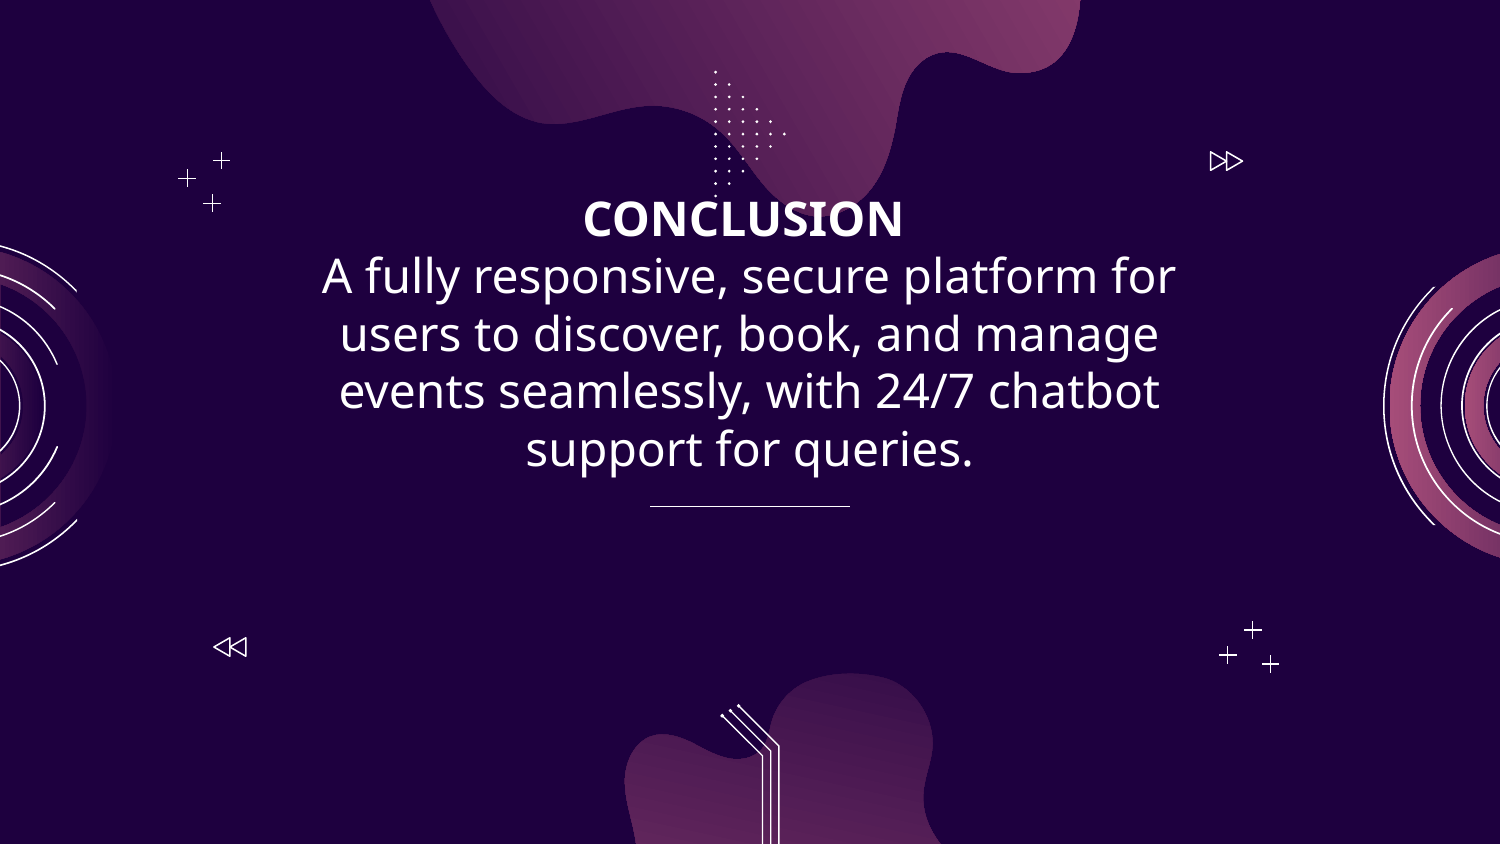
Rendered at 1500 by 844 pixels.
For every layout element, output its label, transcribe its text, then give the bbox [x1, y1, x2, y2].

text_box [1210, 151, 1243, 171]
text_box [713, 70, 787, 198]
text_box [213, 637, 246, 657]
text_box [720, 703, 780, 844]
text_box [1222, 616, 1276, 678]
subtitle CONCLUSION A fully responsive, secure platform for users to discover, book, and manage events seamlessly, with 24/7 chatbot support for queries. [245, 276, 1255, 491]
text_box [178, 151, 231, 213]
